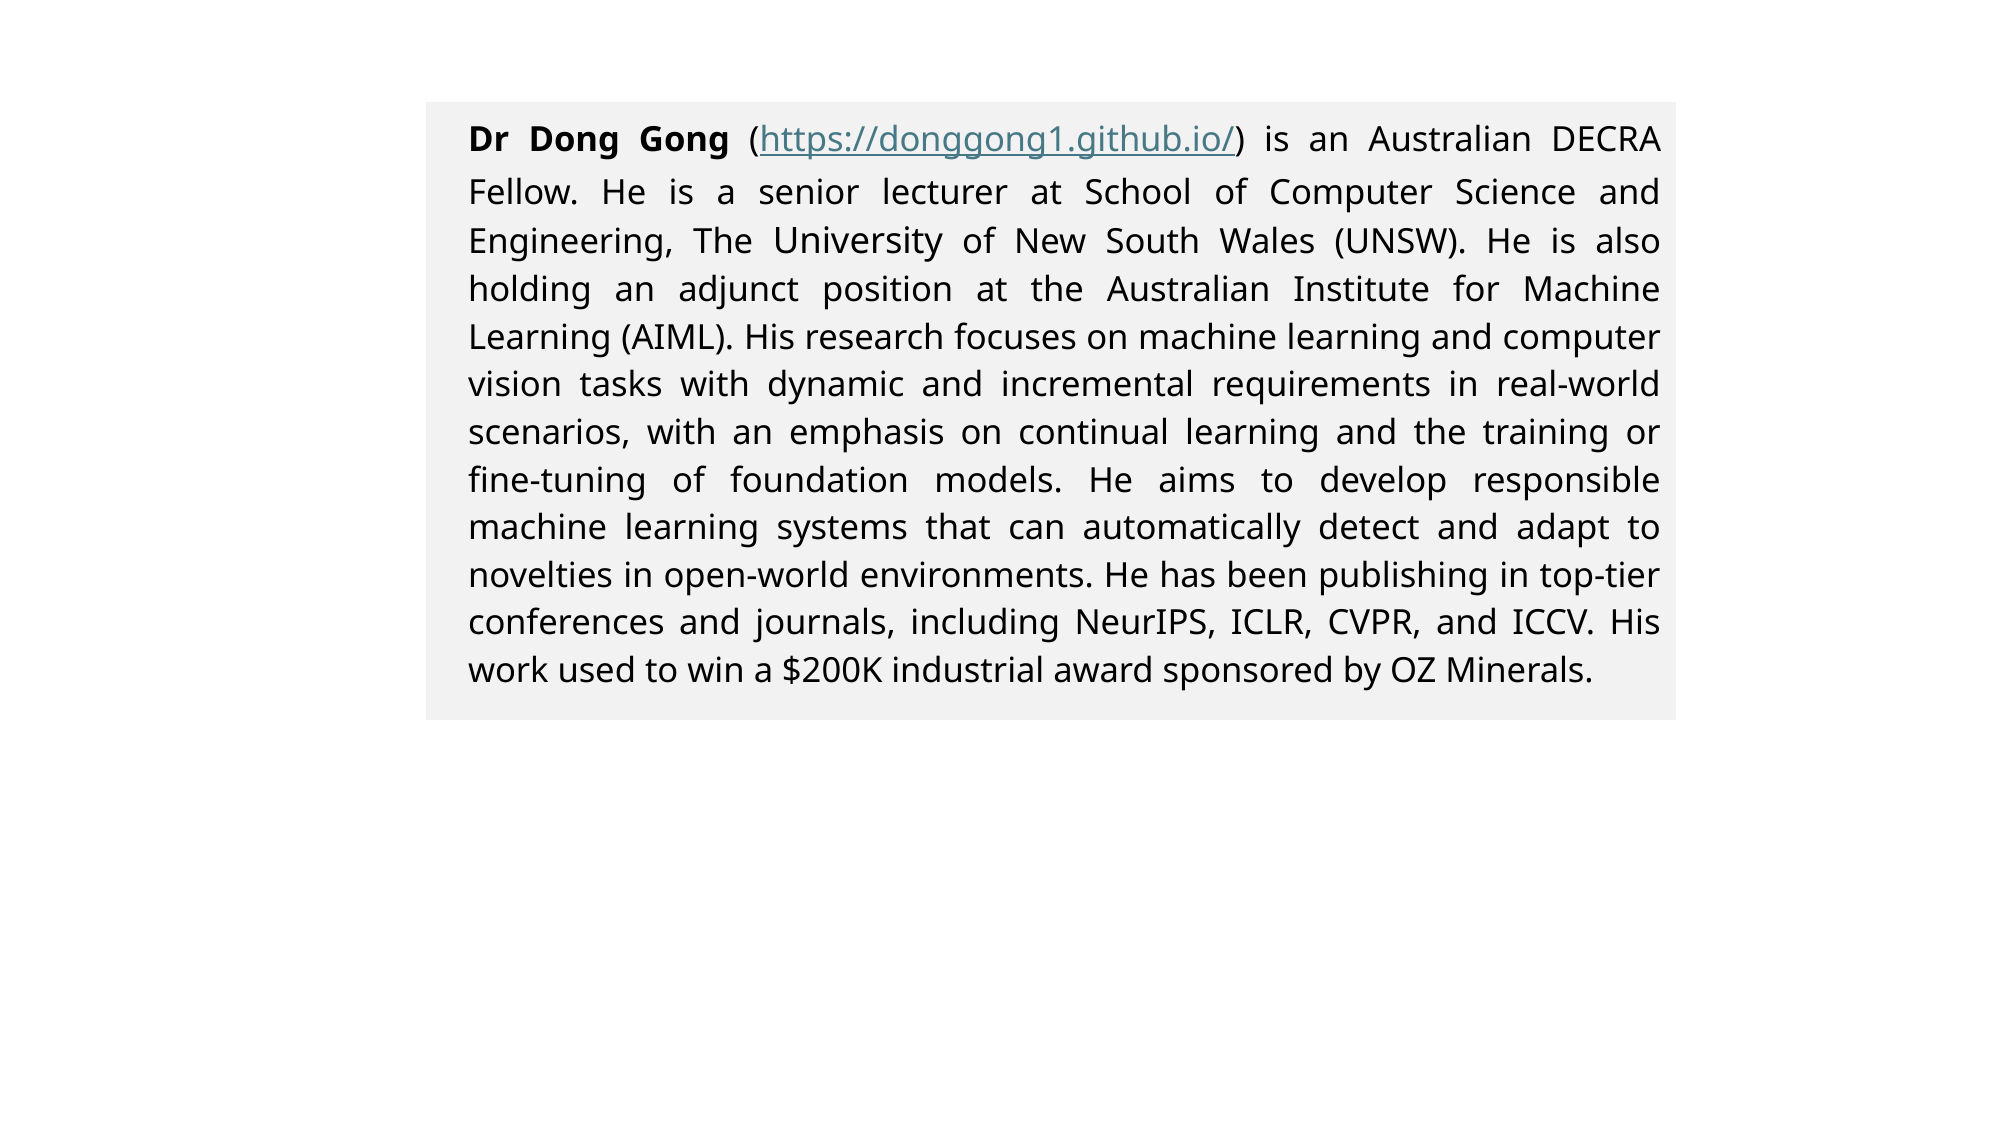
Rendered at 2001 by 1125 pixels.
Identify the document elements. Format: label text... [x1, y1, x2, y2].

subtitle Dr Dong Gong (https://donggong1.github.io/) is an Australian DECRA Fellow. He is a senior lecturer at School of Computer Science and Engineering, The University of New South Wales (UNSW). He is also holding an adjunct position at the Australian Institute for Machine Learning (AIML). His research focuses on machine learning and computer vision tasks with dynamic and incremental requirements in real-world scenarios, with an emphasis on continual learning and the training or fine-tuning of foundation models. He aims to develop responsible machine learning systems that can automatically detect and adapt to novelties in open-world environments. He has been publishing in top-tier conferences and journals, including NeurIPS, ICLR, CVPR, and ICCV. His work used to win a $200K industrial award sponsored by OZ Minerals. [426, 101, 1676, 720]
